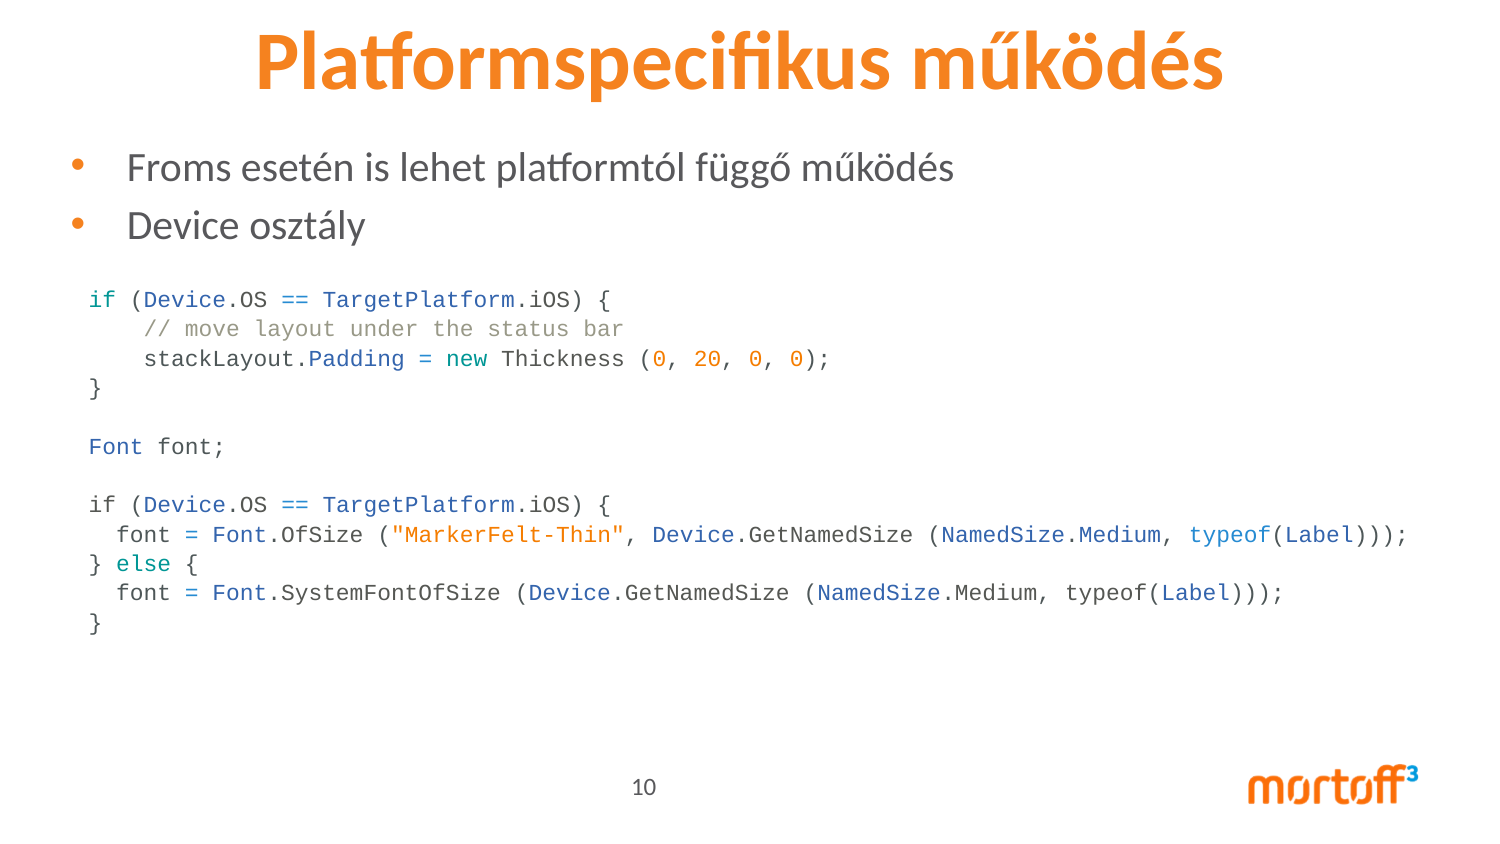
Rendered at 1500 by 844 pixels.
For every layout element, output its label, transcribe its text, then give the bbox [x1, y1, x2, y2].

text_box Platformspecifikus működés [125, 0, 1375, 149]
slide_number 10 [55, 762, 1233, 808]
picture [1242, 754, 1441, 814]
text_box if (Device.OS == TargetPlatform.iOS) { // move layout under the status bar stackLayout.Padding = new Thickness (0, 20, 0, 0); } Font font; if (Device.OS == TargetPlatform.iOS) { font = Font.OfSize ("MarkerFelt-Thin", Device.GetNamedSize (NamedSize.Medium, typeof(Label))); } else { font = Font.SystemFontOfSize (Device.GetNamedSize (NamedSize.Medium, typeof(Label))); } [73, 275, 1478, 680]
list Froms esetén is lehet platformtól függő működés Device osztály [55, 112, 1456, 276]
text_box [77, 196, 1500, 754]
